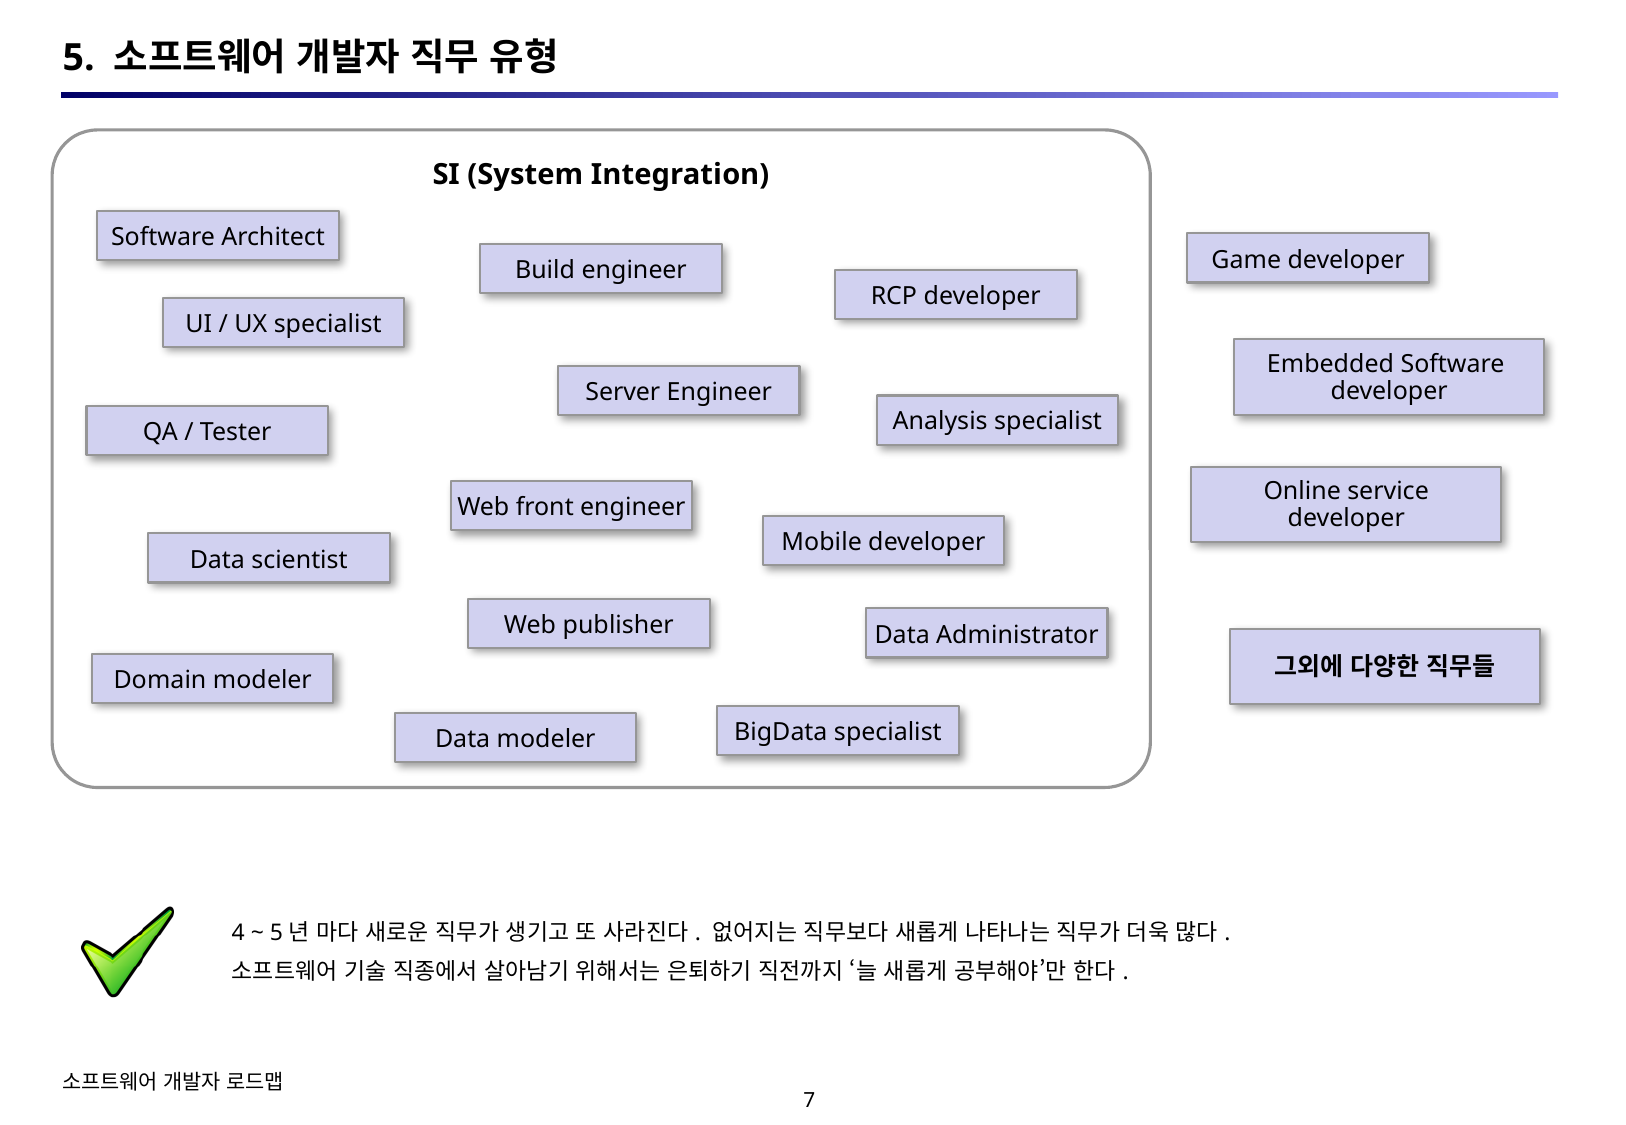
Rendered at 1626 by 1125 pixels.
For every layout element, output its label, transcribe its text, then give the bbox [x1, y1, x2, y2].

text_box Game developer [1187, 233, 1429, 283]
text_box 그외에 다양한 직무들 [1230, 628, 1541, 705]
title 5. 소프트웨어 개발자 직무 유형 [62, 32, 1560, 80]
picture [80, 905, 174, 998]
text_box 4 ~ 5년 마다 새로운 직무가 생기고 또 사라진다. 없어지는 직무보다 새롭게 나타나는 직무가 더욱 많다. 소프트웨어 기술 직종에서 살아남기 위해서는 은퇴하기 직전까지 ‘늘 새롭게 공부해야’만 한다. [216, 910, 1246, 992]
text_box Embedded Software developer [1234, 339, 1545, 416]
text_box BigData specialist [717, 706, 959, 756]
text_box Online service developer [1191, 466, 1502, 543]
text_box SI (System Integration) [52, 129, 1151, 788]
